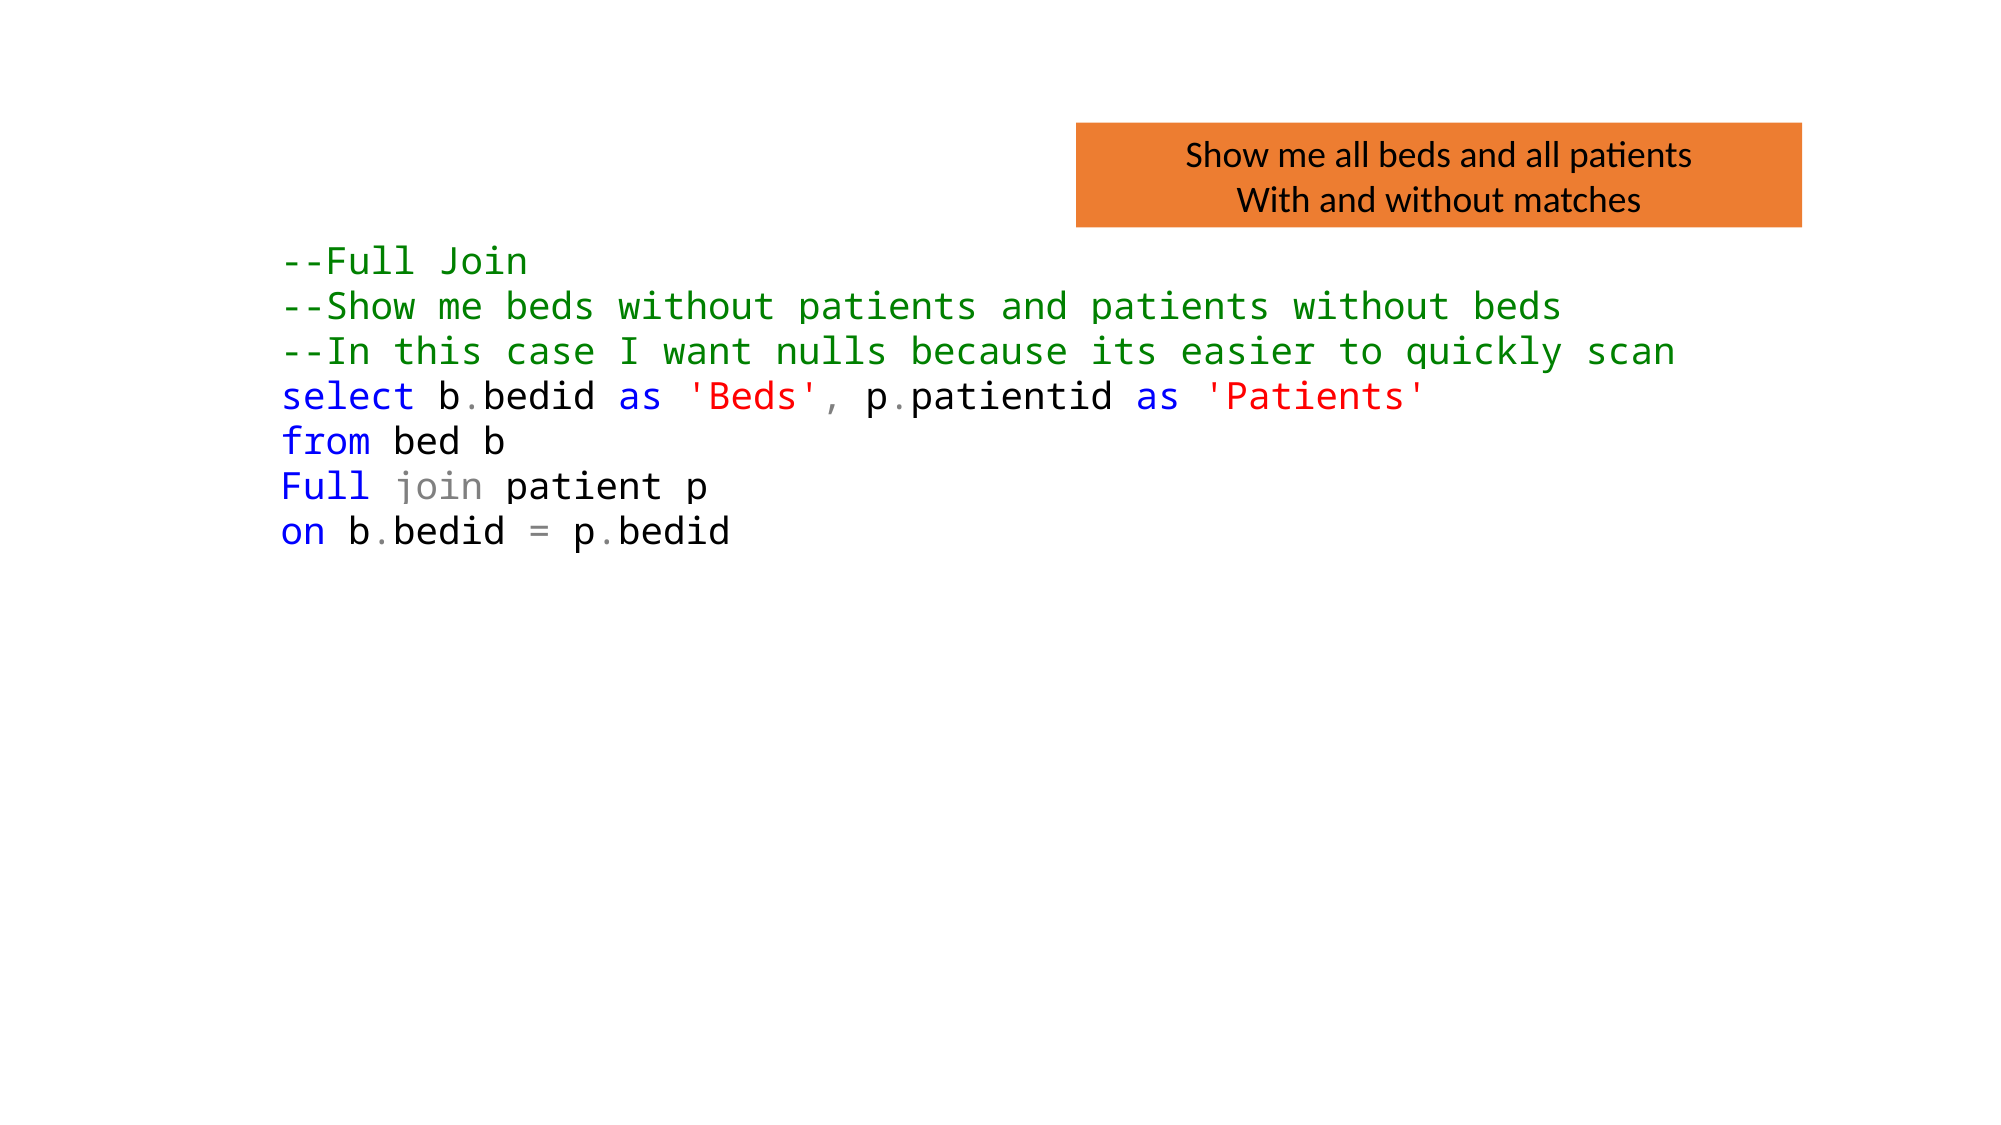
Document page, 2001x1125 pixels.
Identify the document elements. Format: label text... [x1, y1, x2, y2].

text_box Show me all beds and all patients With and without matches [1076, 122, 1803, 228]
text_box --Full Join --Show me beds without patients and patients without beds --In this case I want nulls because its easier to quickly scan select b.bedid as 'Beds', p.patientid as 'Patients' from bed b Full join patient p on b.bedid = p.bedid [265, 229, 1887, 559]
